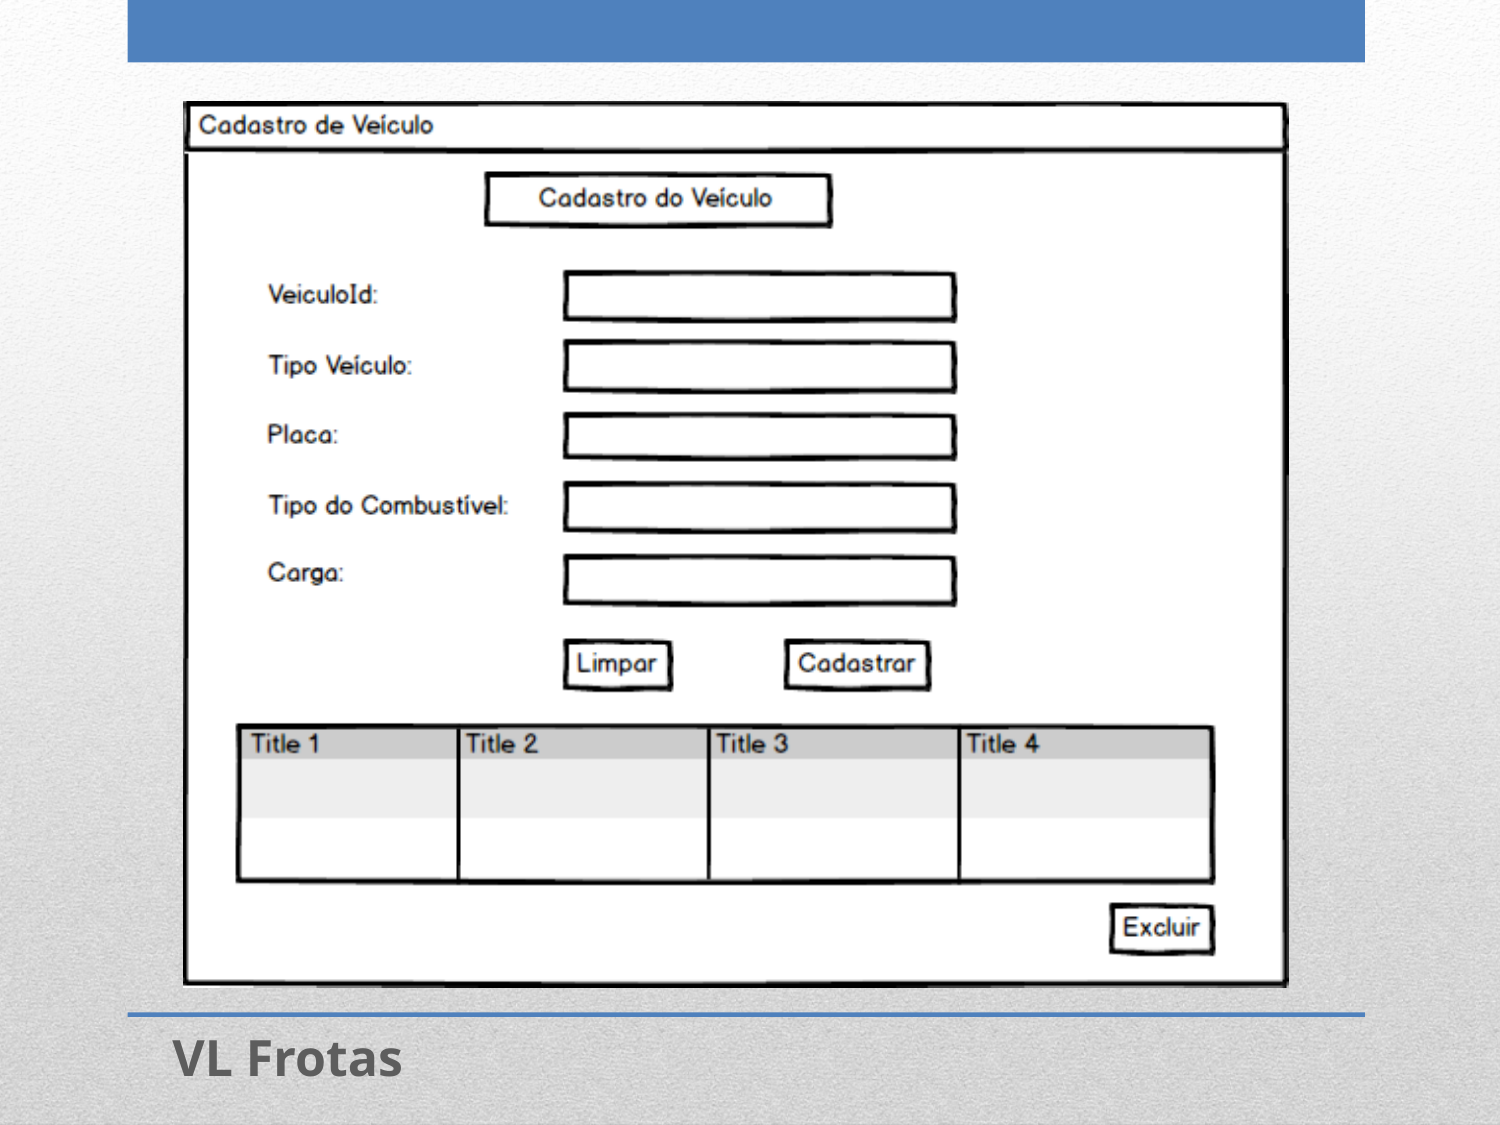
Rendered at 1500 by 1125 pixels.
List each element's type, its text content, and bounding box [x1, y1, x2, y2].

picture [182, 100, 1290, 989]
text_box VL Frotas [157, 1019, 418, 1095]
